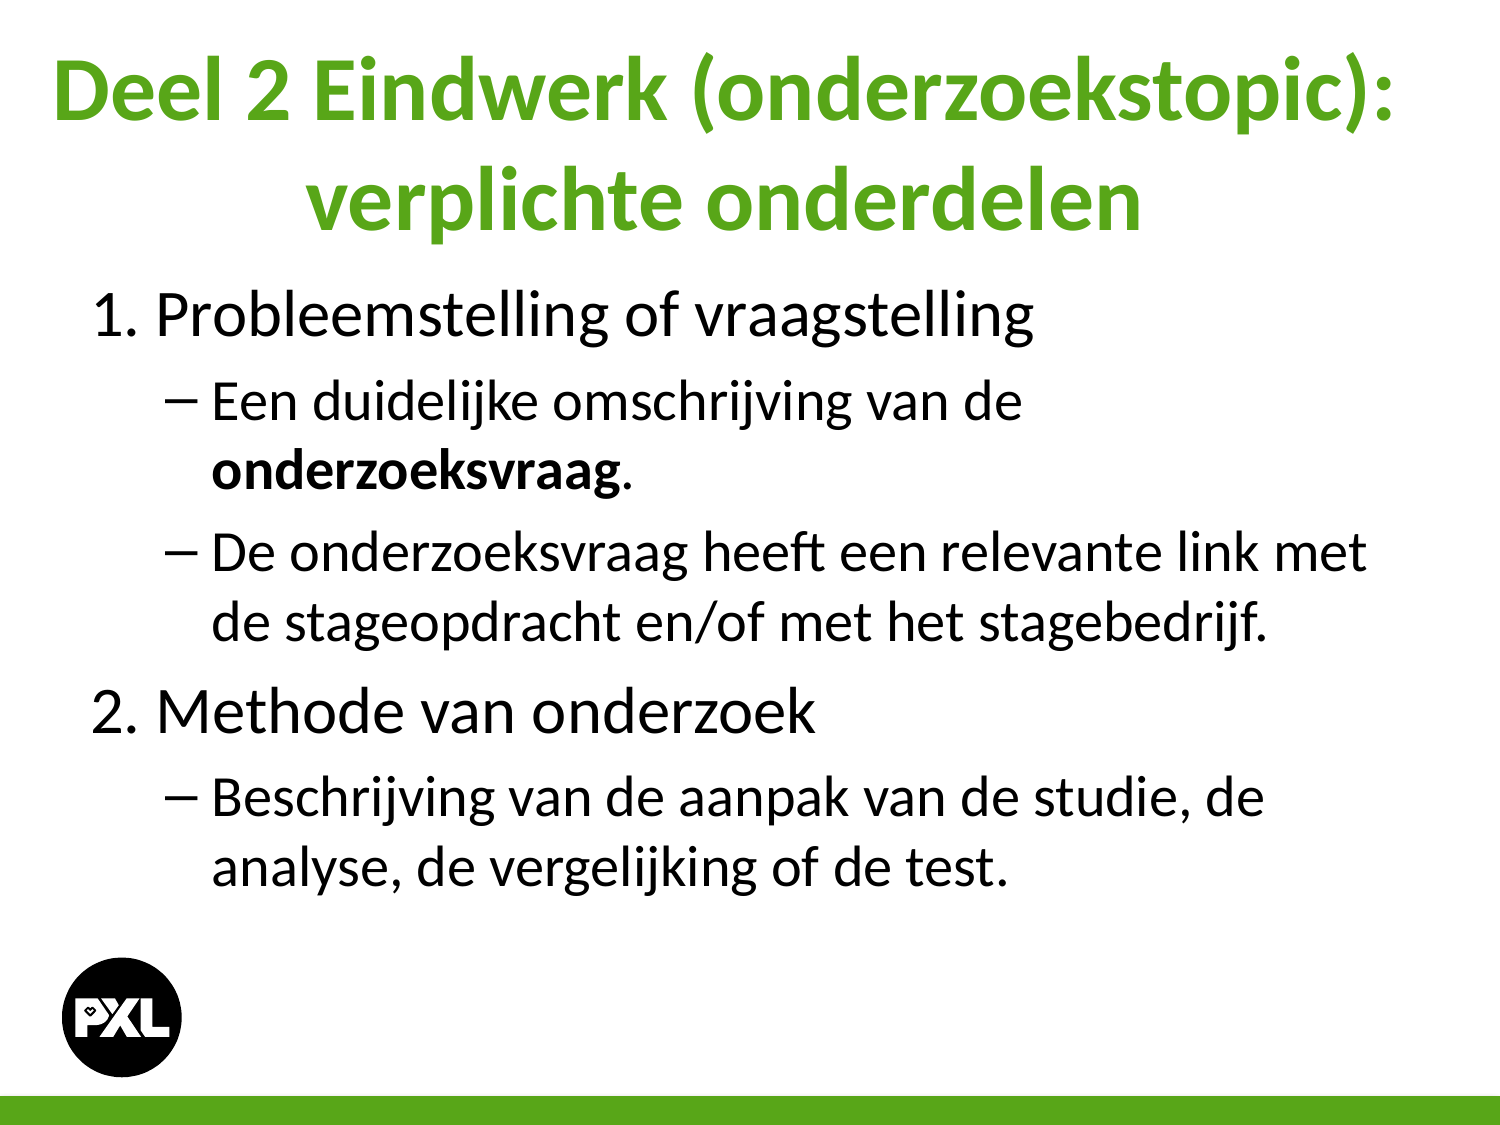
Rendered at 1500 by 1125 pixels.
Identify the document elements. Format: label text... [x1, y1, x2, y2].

title Deel 2 Eindwerk (onderzoekstopic): verplichte onderdelen [24, 45, 1425, 233]
list 1. Probleemstelling of vraagstelling Een duidelijke omschrijving van de onderzoeksvraag. De onderzoeksvraag heeft een relevante link met de stageopdracht en/of met het stagebedrijf. 2. Methode van onderzoek Beschrijving van de aanpak van de studie, de analyse, de vergelijking of de test. [75, 262, 1425, 1005]
